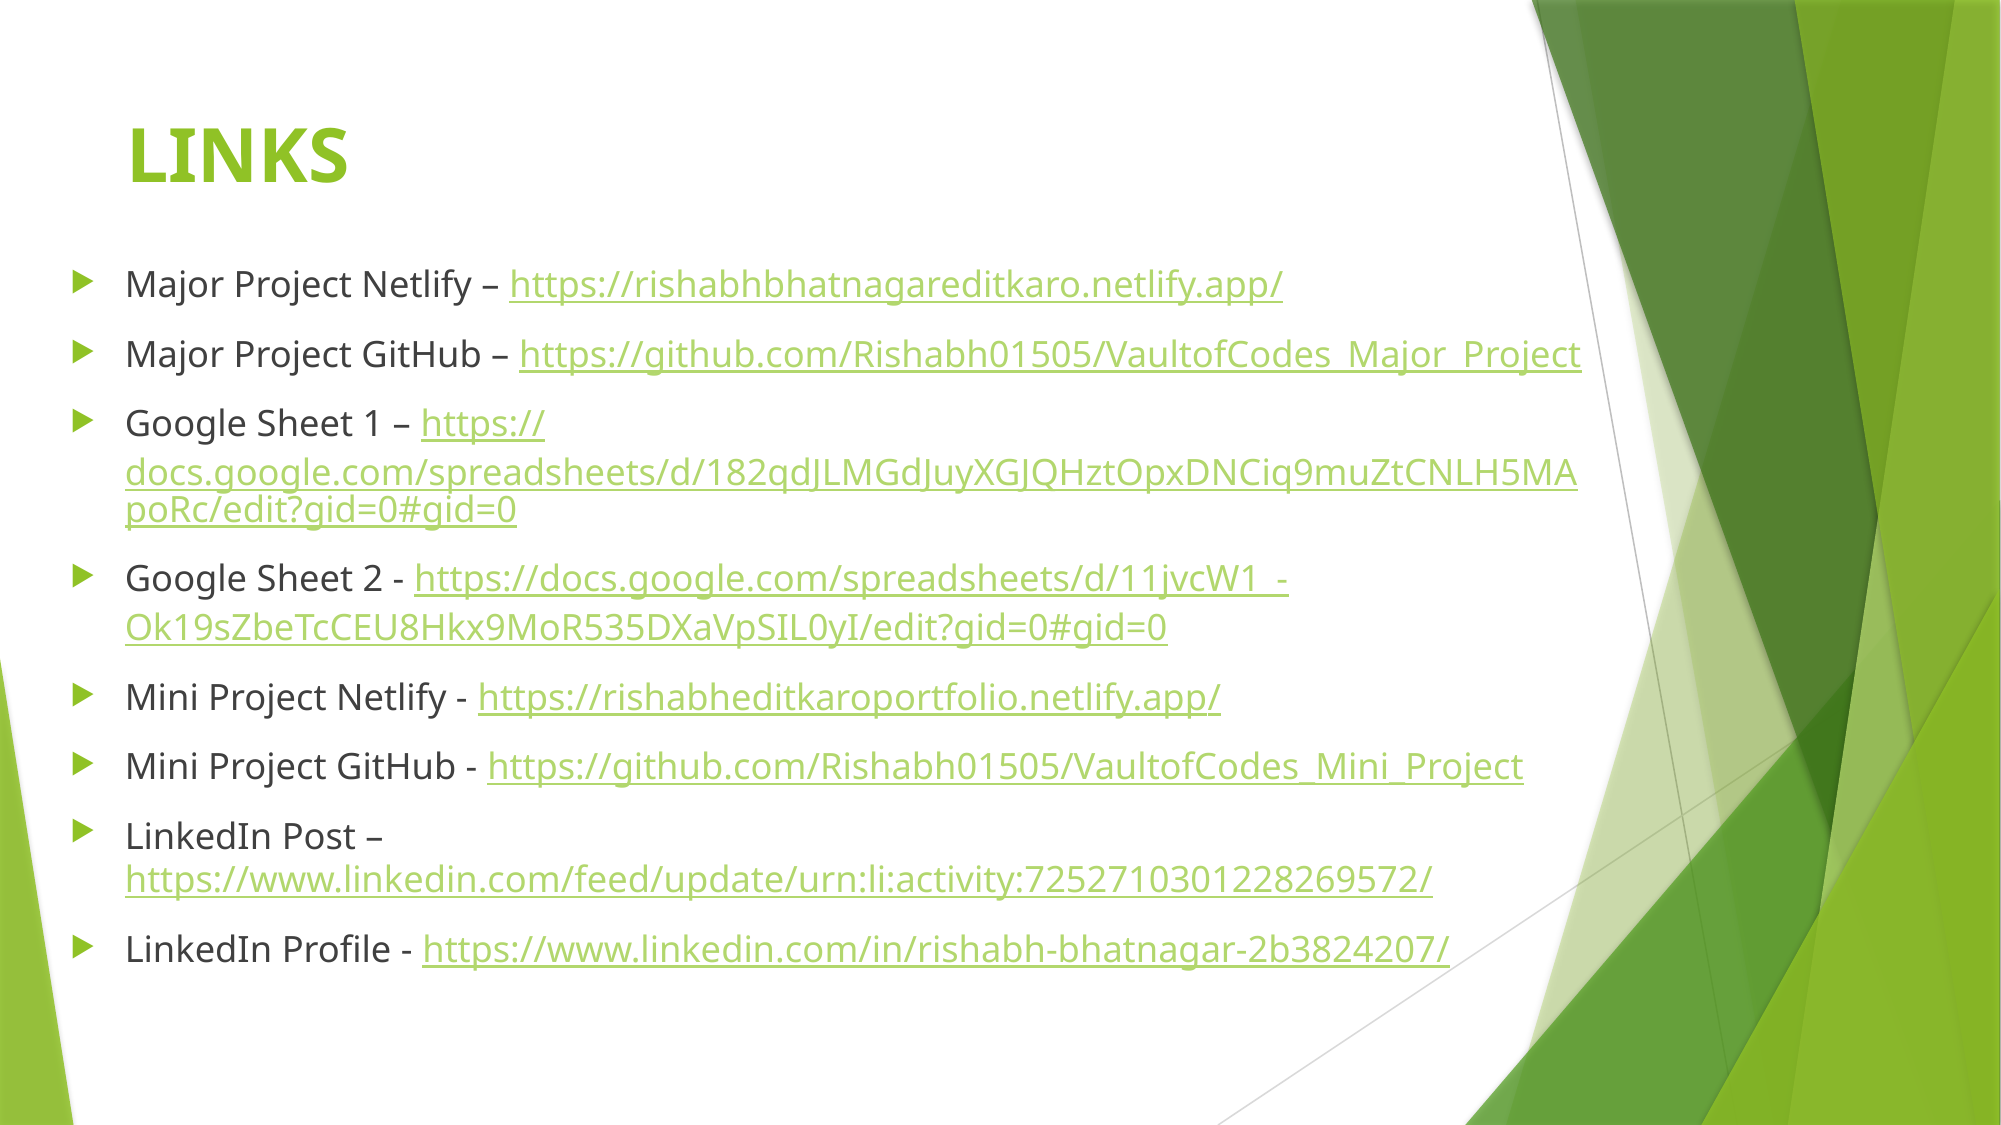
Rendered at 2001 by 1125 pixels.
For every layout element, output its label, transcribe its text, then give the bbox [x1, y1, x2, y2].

title LINKS [111, 99, 1522, 253]
list Major Project Netlify – https://rishabhbhatnagareditkaro.netlify.app/ Major Project GitHub – https://github.com/Rishabh01505/VaultofCodes_Major_Project Google Sheet 1 – https://docs.google.com/spreadsheets/d/182qdJLMGdJuyXGJQHztOpxDNCiq9muZtCNLH5MApoRc/edit?gid=0#gid=0 Google Sheet 2 - https://docs.google.com/spreadsheets/d/11jvcW1_-Ok19sZbeTcCEU8Hkx9MoR535DXaVpSIL0yI/edit?gid=0#gid=0 Mini Project Netlify - https://rishabheditkaroportfolio.netlify.app/ Mini Project GitHub - https://github.com/Rishabh01505/VaultofCodes_Mini_Project LinkedIn Post – https://www.linkedin.com/feed/update/urn:li:activity:7252710301228269572/ LinkedIn Profile - https://www.linkedin.com/in/rishabh-bhatnagar-2b3824207/ [55, 253, 1599, 991]
